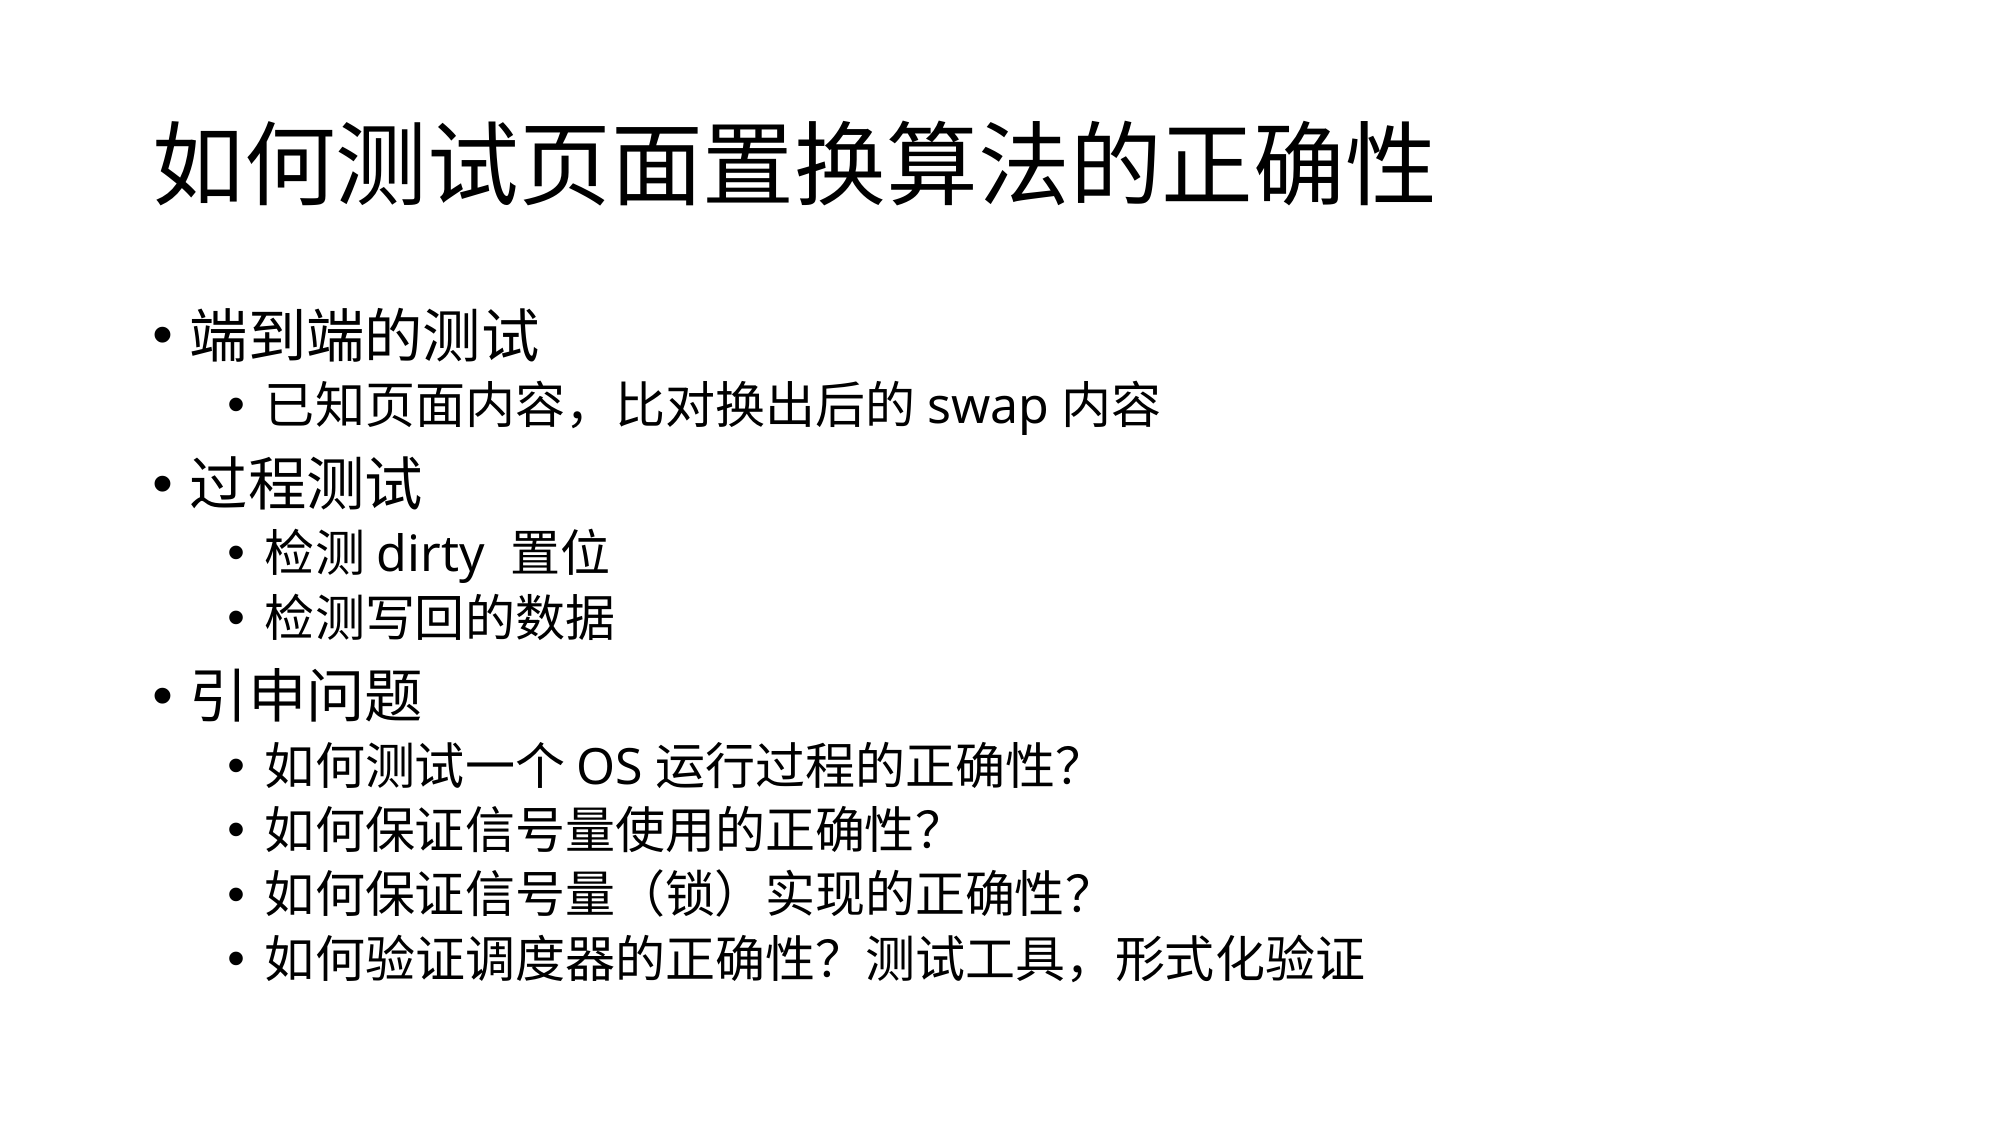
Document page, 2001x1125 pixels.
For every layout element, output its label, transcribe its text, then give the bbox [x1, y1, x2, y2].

title 如何测试页面置换算法的正确性 [137, 59, 1863, 278]
list 端到端的测试 已知页面内容，比对换出后的swap内容 过程测试 检测dirty 置位 检测写回的数据 引申问题 如何测试一个OS运行过程的正确性？ 如何保证信号量使用的正确性？ 如何保证信号量（锁）实现的正确性？ 如何验证调度器的正确性？测试工具，形式化验证 [137, 299, 1863, 1014]
